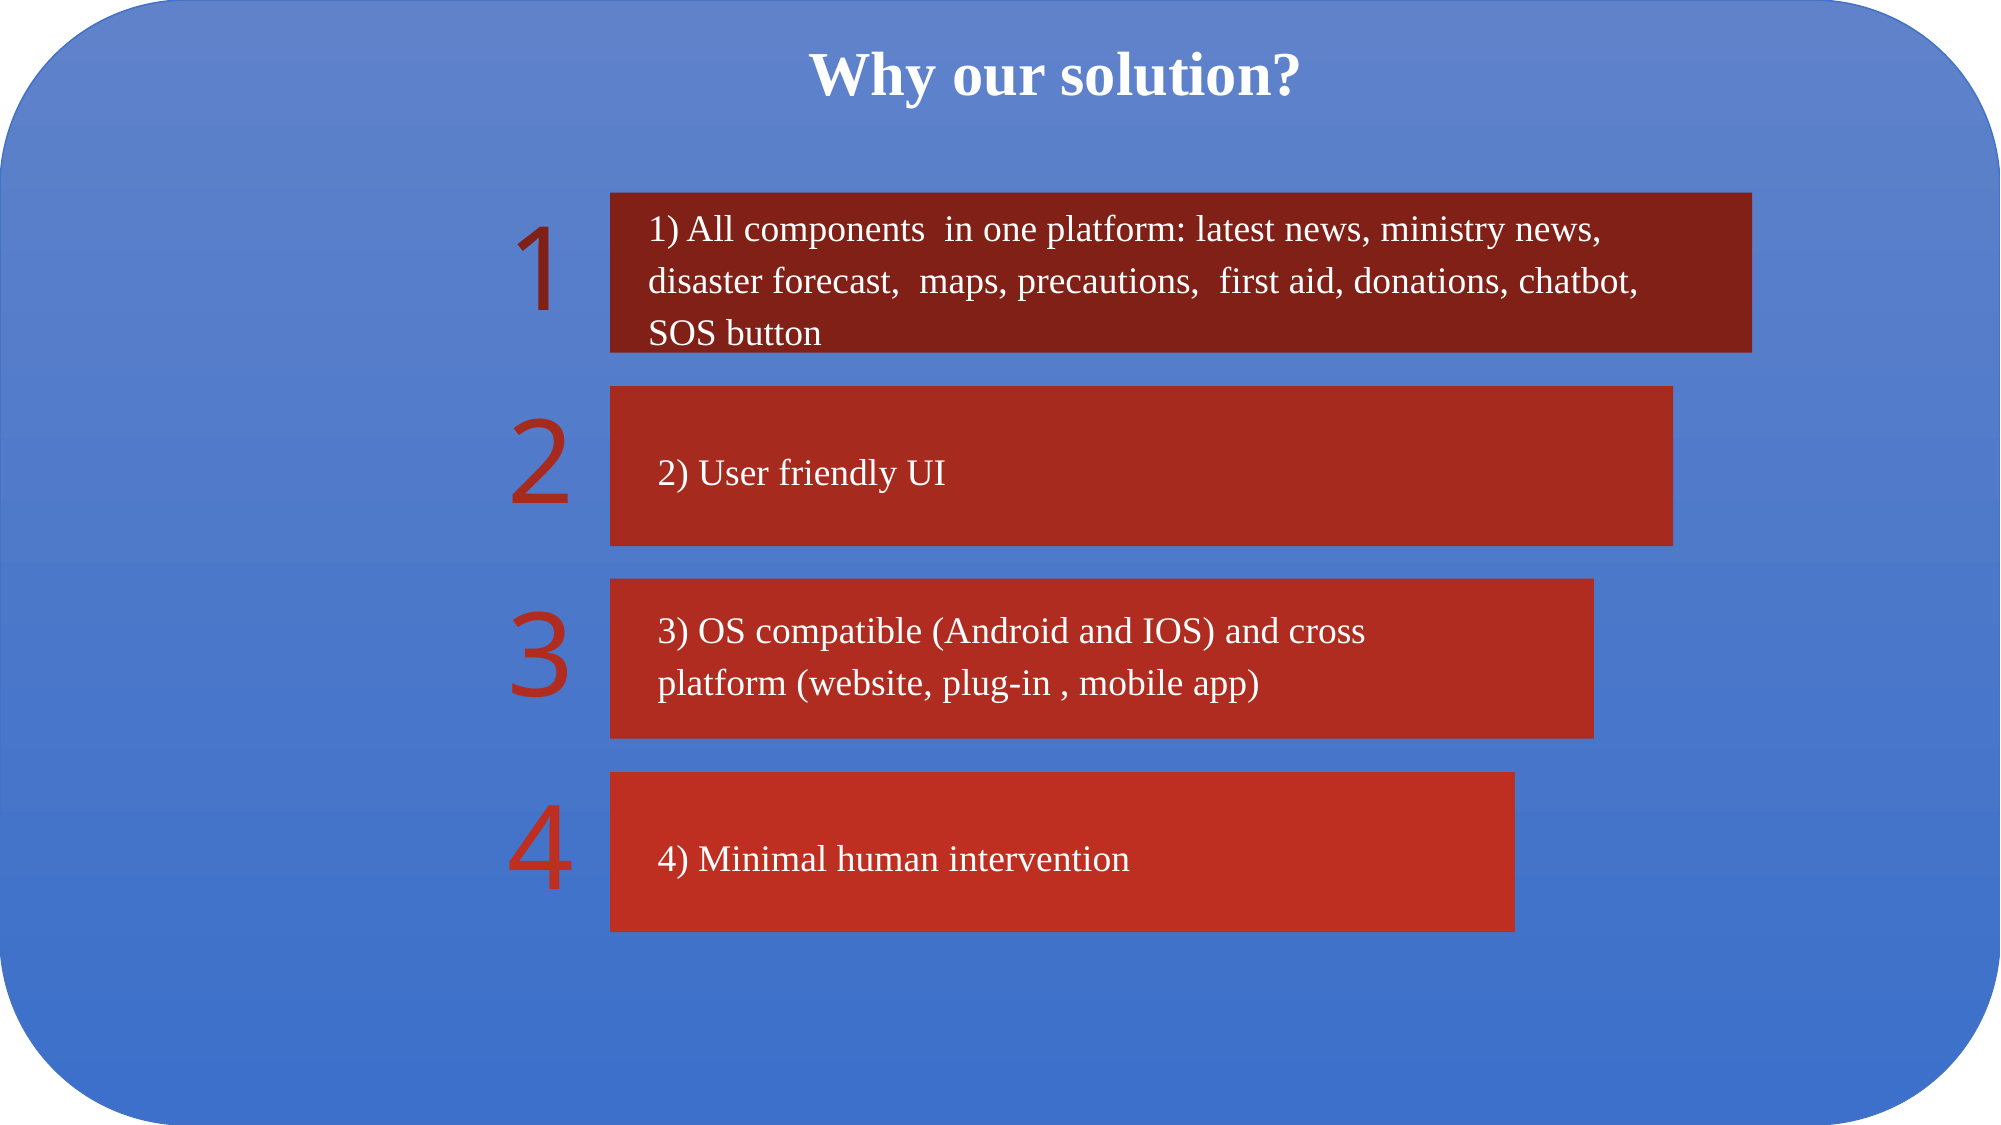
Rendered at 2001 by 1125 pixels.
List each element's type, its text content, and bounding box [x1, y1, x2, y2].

title Why our solution? [646, 26, 1465, 115]
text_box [137, 187, 1753, 353]
text_box [0, 0, 2000, 1125]
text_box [258, 771, 1515, 933]
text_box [96, 385, 1674, 547]
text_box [228, 578, 1595, 739]
